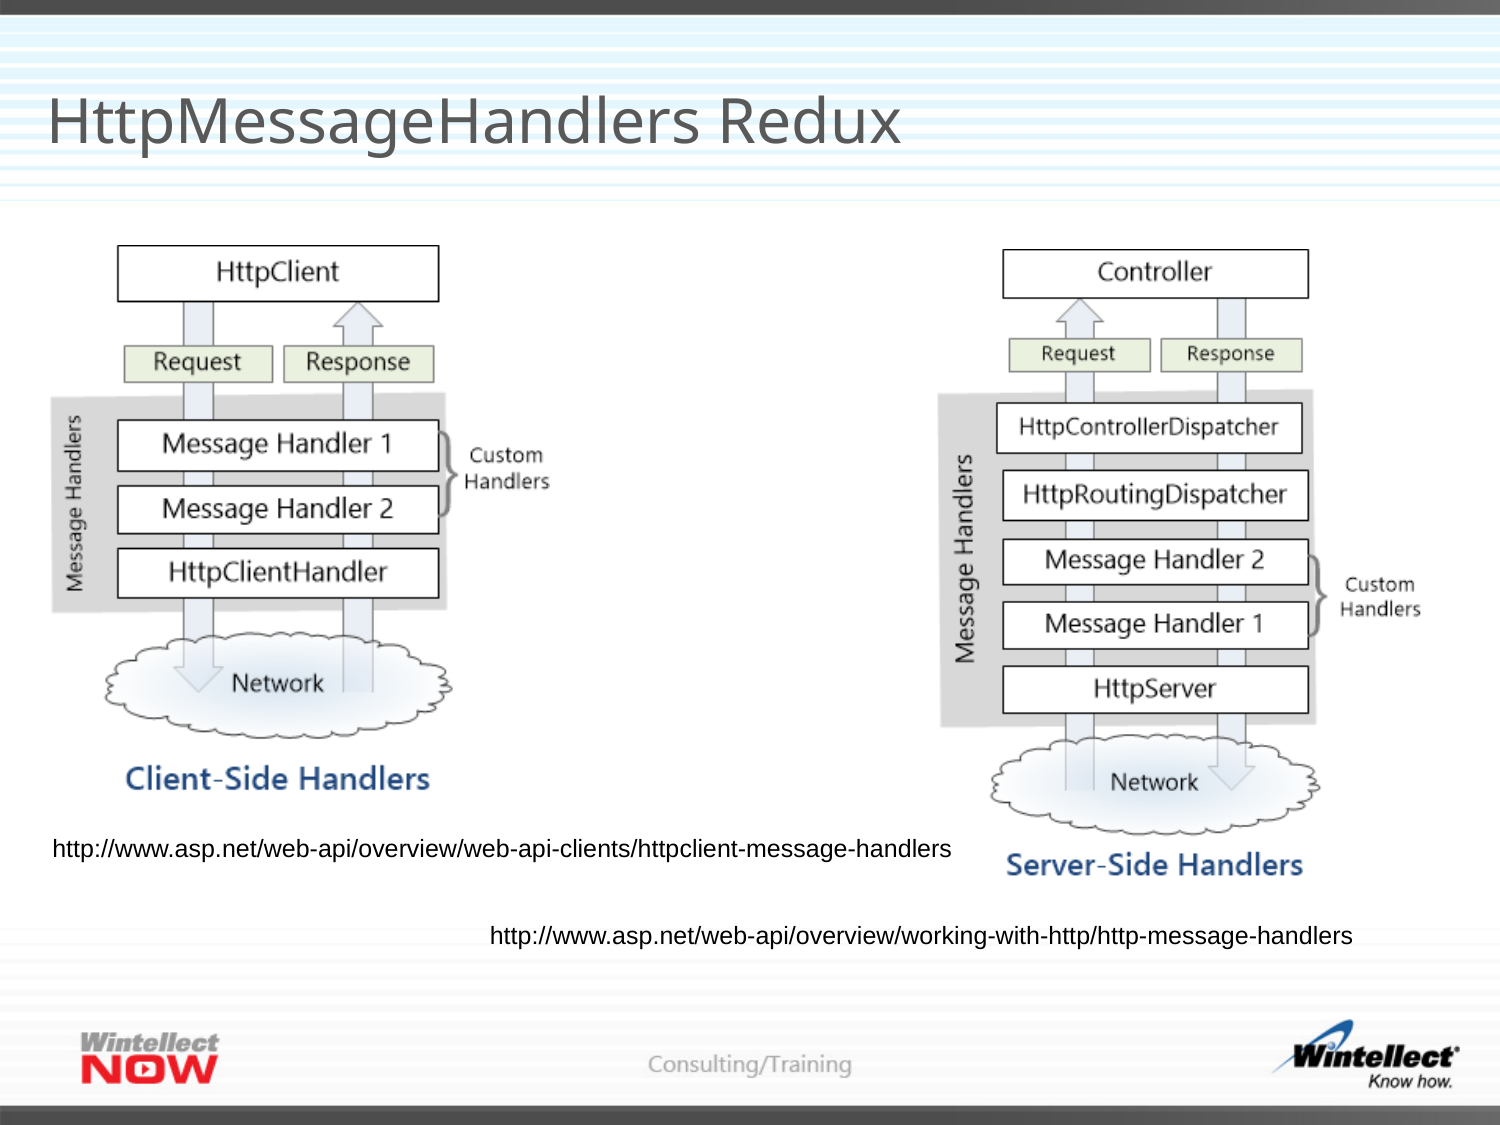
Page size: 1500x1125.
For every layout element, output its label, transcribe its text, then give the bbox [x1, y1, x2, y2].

text_box http://www.asp.net/web-api/overview/working-with-http/http-message-handlers [474, 912, 1475, 958]
text_box http://www.asp.net/web-api/overview/web-api-clients/httpclient-message-handlers [37, 825, 929, 870]
picture [0, 0, 1500, 1125]
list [49, 245, 551, 801]
title HttpMessageHandlers Redux [31, 17, 1469, 220]
